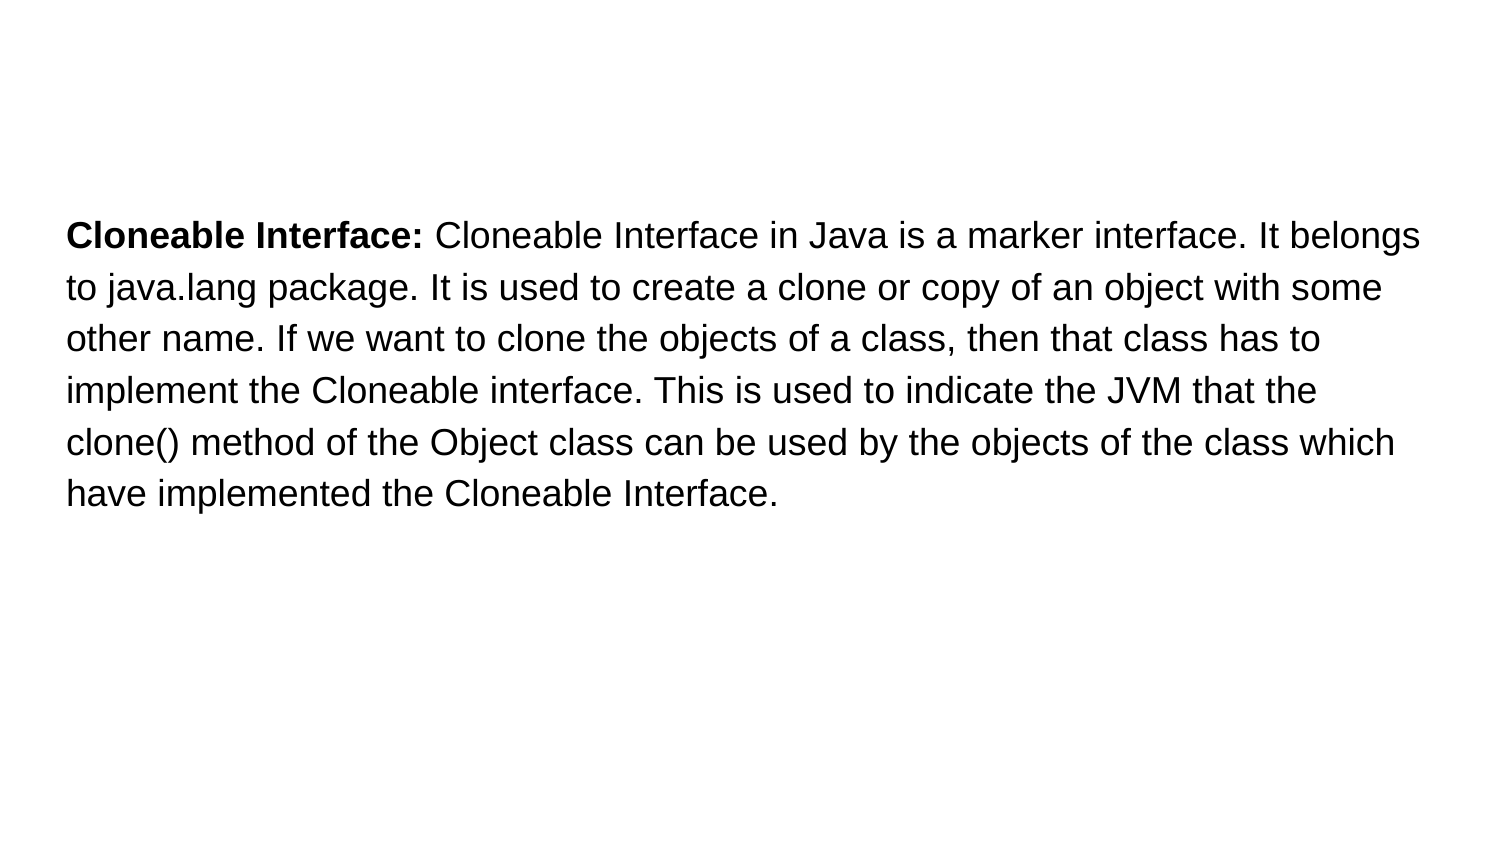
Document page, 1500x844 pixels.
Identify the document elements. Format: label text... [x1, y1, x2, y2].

list Cloneable Interface: Cloneable Interface in Java is a marker interface. It belongs to java.lang package. It is used to create a clone or copy of an object with some other name. If we want to clone the objects of a class, then that class has to implement the Cloneable interface. This is used to indicate the JVM that the clone() method of the Object class can be used by the objects of the class which have implemented the Cloneable Interface. [51, 189, 1449, 750]
